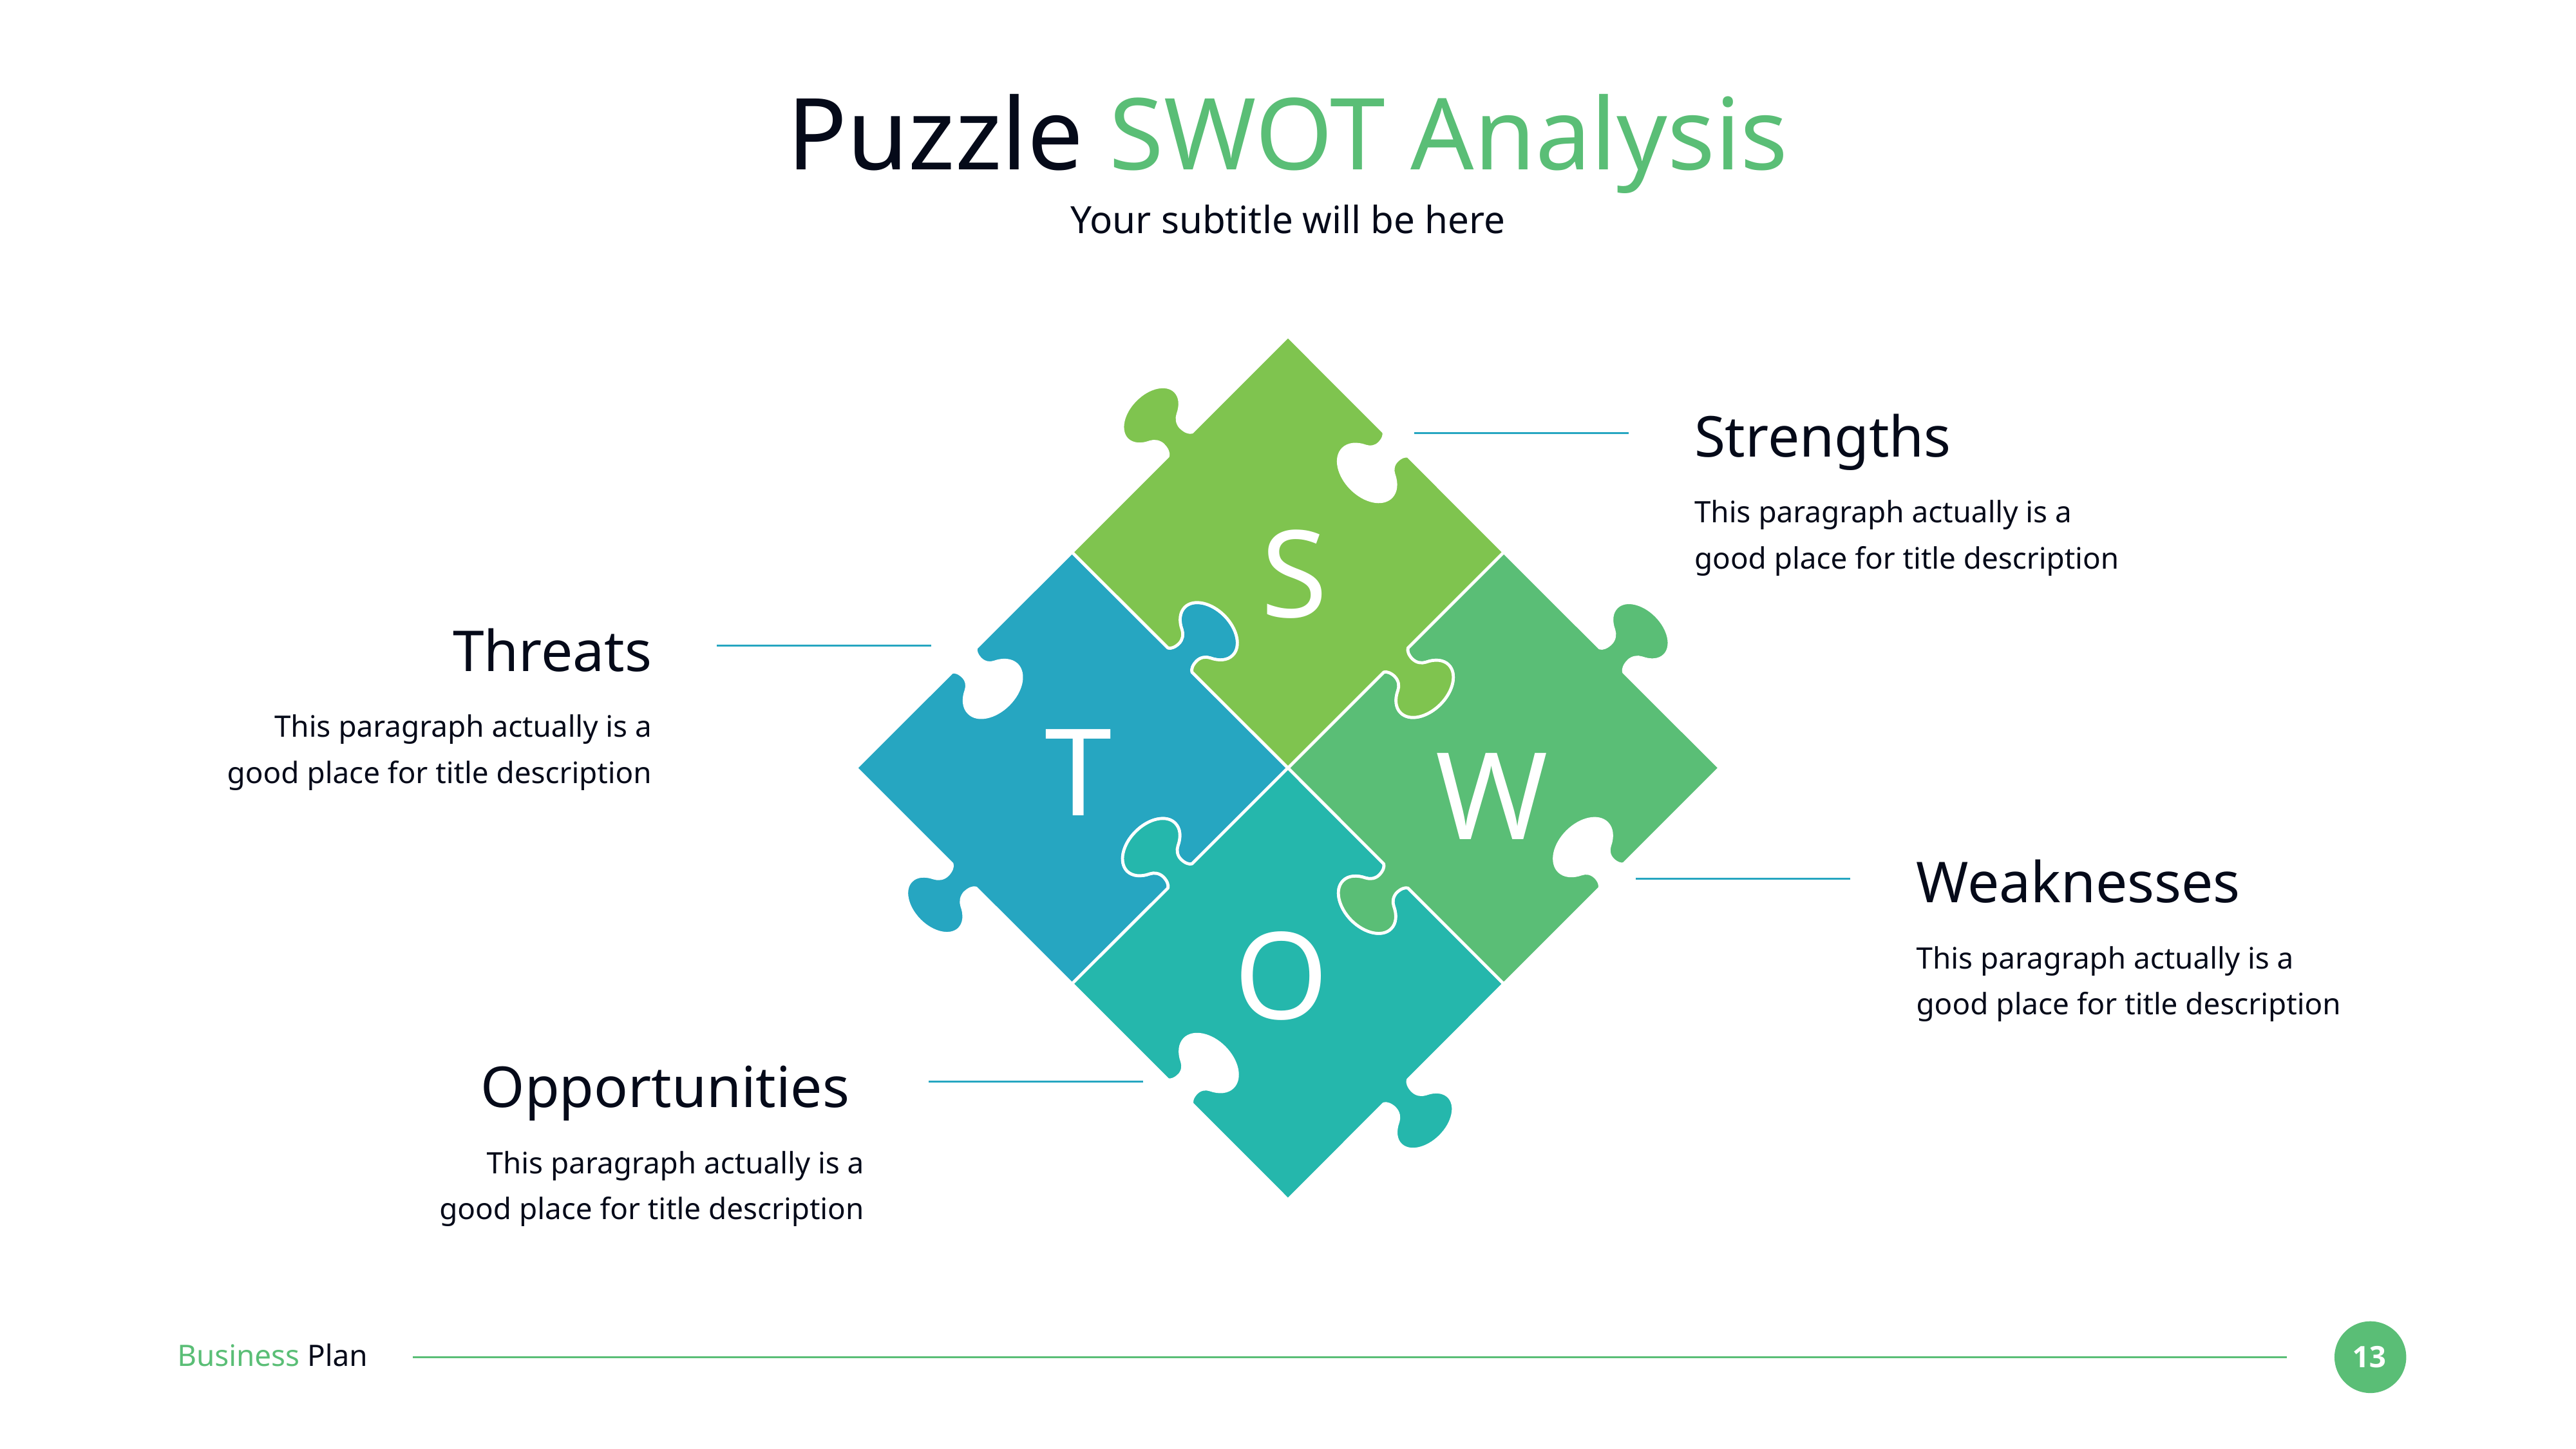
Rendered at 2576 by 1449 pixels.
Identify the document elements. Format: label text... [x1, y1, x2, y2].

text_box This paragraph actually is a good place for title description [1721, 482, 2133, 572]
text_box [856, 336, 1720, 1200]
title Puzzle SWOT Analysis [177, 70, 2399, 193]
text_box Weaknesses [1916, 846, 2355, 915]
text_box This paragraph actually is a good place for title description [426, 1133, 864, 1223]
text_box Strengths [1721, 400, 2133, 469]
text_box Opportunities [426, 1051, 853, 1120]
text_box This paragraph actually is a good place for title description [1916, 928, 2355, 1018]
text_box Threats [213, 614, 652, 683]
text_box This paragraph actually is a good place for title description [213, 697, 652, 786]
list Your subtitle will be here [177, 196, 2399, 243]
